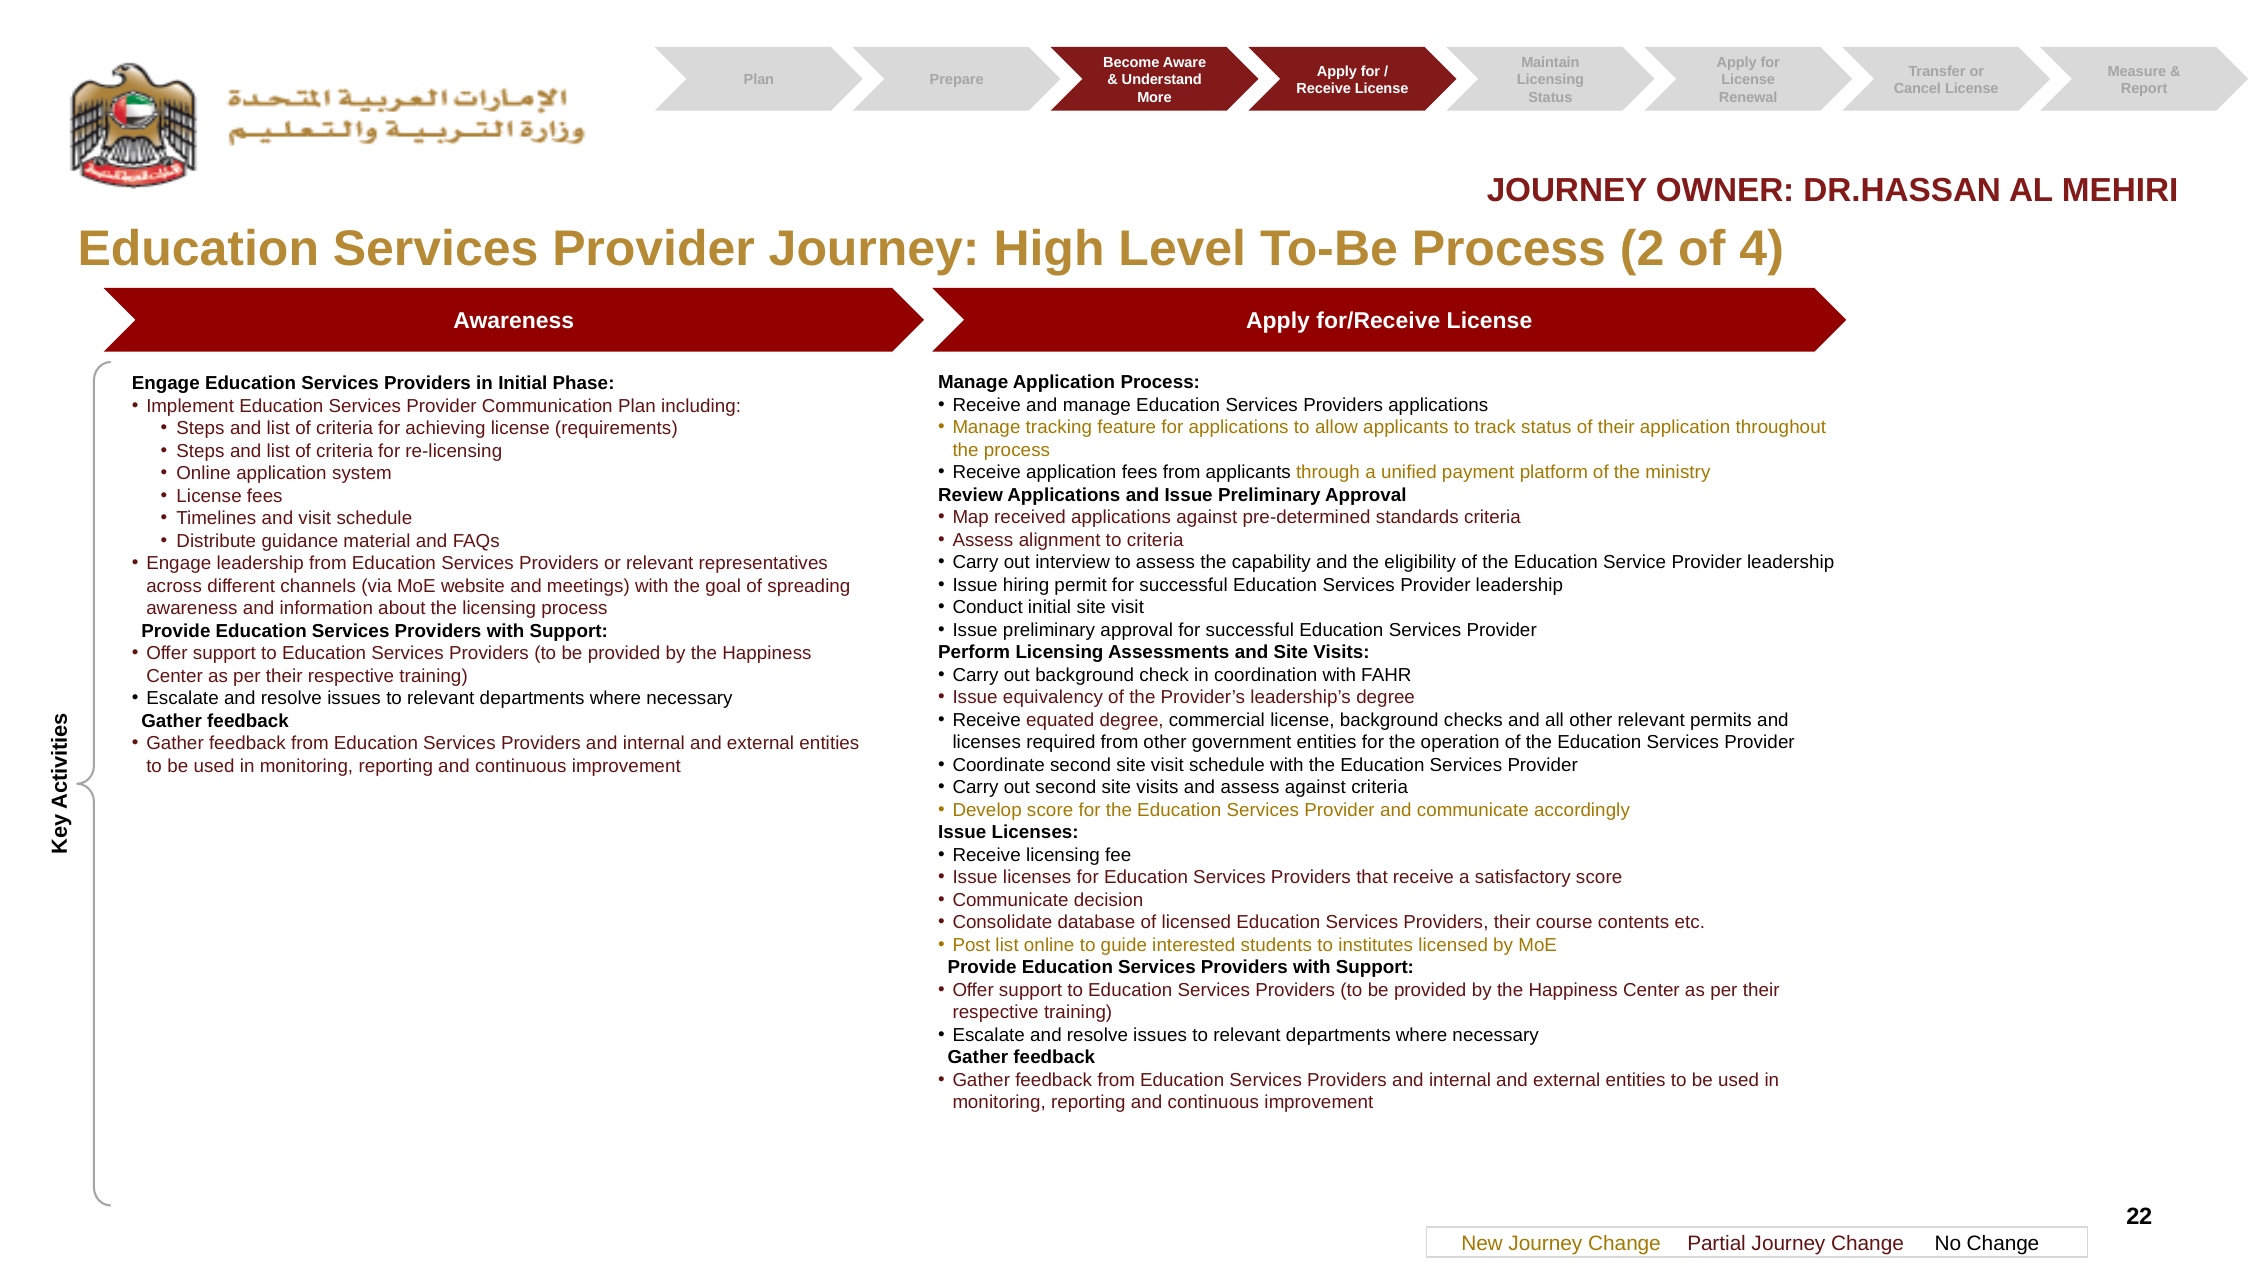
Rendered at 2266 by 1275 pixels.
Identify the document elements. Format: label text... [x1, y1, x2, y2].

picture [57, 51, 604, 198]
text_box JOURNEY OWNER: DR.HASSAN AL MEHIRI [1472, 160, 2204, 215]
text_box [93, 361, 111, 1206]
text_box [1426, 1226, 2088, 1258]
text_box Manage Application Process: Receive and manage Education Services Providers applications Manage tracking feature for applications to allow applicants to track status of their application throughout the process Receive application fees from applicants through a unified payment platform of the ministry Review Applications and Issue Preliminary Approval Map received applications against pre-determined standards criteria Assess alignment to criteria Carry out interview to assess the capability and the eligibility of the Education Service Provider leadership Issue hiring permit for successful Education Services Provider leadership Conduct initial site visit Issue preliminary approval for successful Education Services Provider Perform Licensing Assessments and Site Visits: Carry out background check in coordination with FAHR Issue equivalency of the Provider’s leadership’s degree Receive equated degree, commercial license, background checks and all other relevant permits and licenses required from other government entities for the operation of the Education Services Provider Coordinate second site visit schedule with the Education Services Provider Carry out second site visits and assess against criteria Develop score for the Education Services Provider and communicate accordingly Issue Licenses: Receive licensing fee Issue licenses for Education Services Providers that receive a satisfactory score Communicate decision Consolidate database of licensed Education Services Providers, their course contents etc. Post list online to guide interested students to institutes licensed by MoE Provide Education Services Providers with Support: Offer support to Education Services Providers (to be provided by the Happiness Center as per their respective training) Escalate and resolve issues to relevant departments where necessary Gather feedback Gather feedback from Education Services Providers and internal and external entities to be used in monitoring, reporting and continuous improvement [938, 369, 1836, 1194]
slide_number 22 [1623, 1181, 2168, 1250]
text_box Education Services Provider Journey: High Level To-Be Process (2 of 4) [77, 215, 2168, 350]
text_box Engage Education Services Providers in Initial Phase: Implement Education Services Provider Communication Plan including: Steps and list of criteria for achieving license (requirements) Steps and list of criteria for re-licensing Online application system License fees Timelines and visit schedule Distribute guidance material and FAQs Engage leadership from Education Services Providers or relevant representatives across different channels (via MoE website and meetings) with the goal of spreading awareness and information about the licensing process Provide Education Services Providers with Support: Offer support to Education Services Providers (to be provided by the Happiness Center as per their respective training) Escalate and resolve issues to relevant departments where necessary Gather feedback Gather feedback from Education Services Providers and internal and external entities to be used in monitoring, reporting and continuous improvement [131, 370, 872, 1200]
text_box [654, 46, 2249, 111]
text_box Apply for/Receive License [932, 287, 1847, 352]
text_box Key Activities [37, 664, 95, 904]
text_box Awareness [103, 287, 925, 352]
